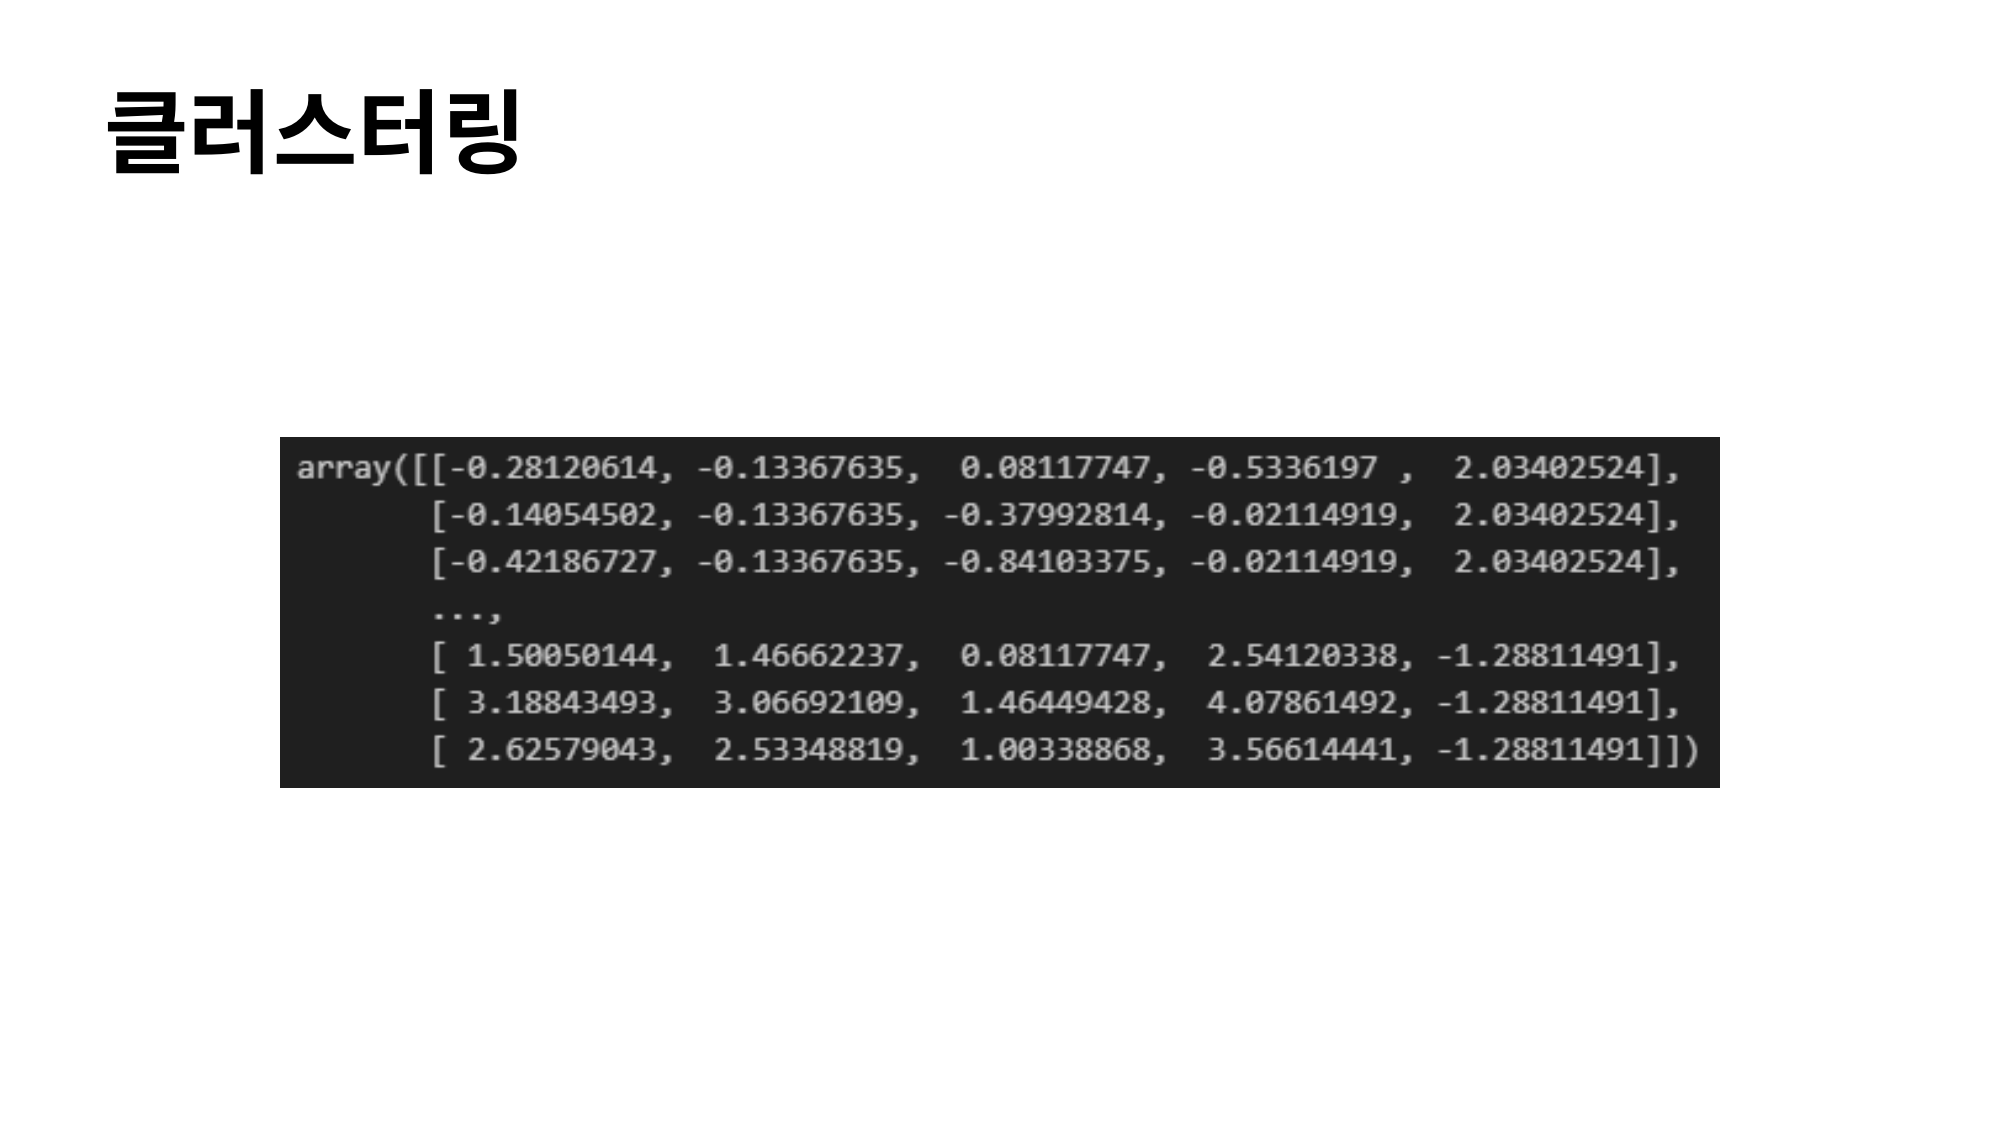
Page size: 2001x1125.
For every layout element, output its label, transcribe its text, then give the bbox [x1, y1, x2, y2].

title 클러스터링 [89, 27, 1815, 246]
picture [280, 437, 1720, 788]
